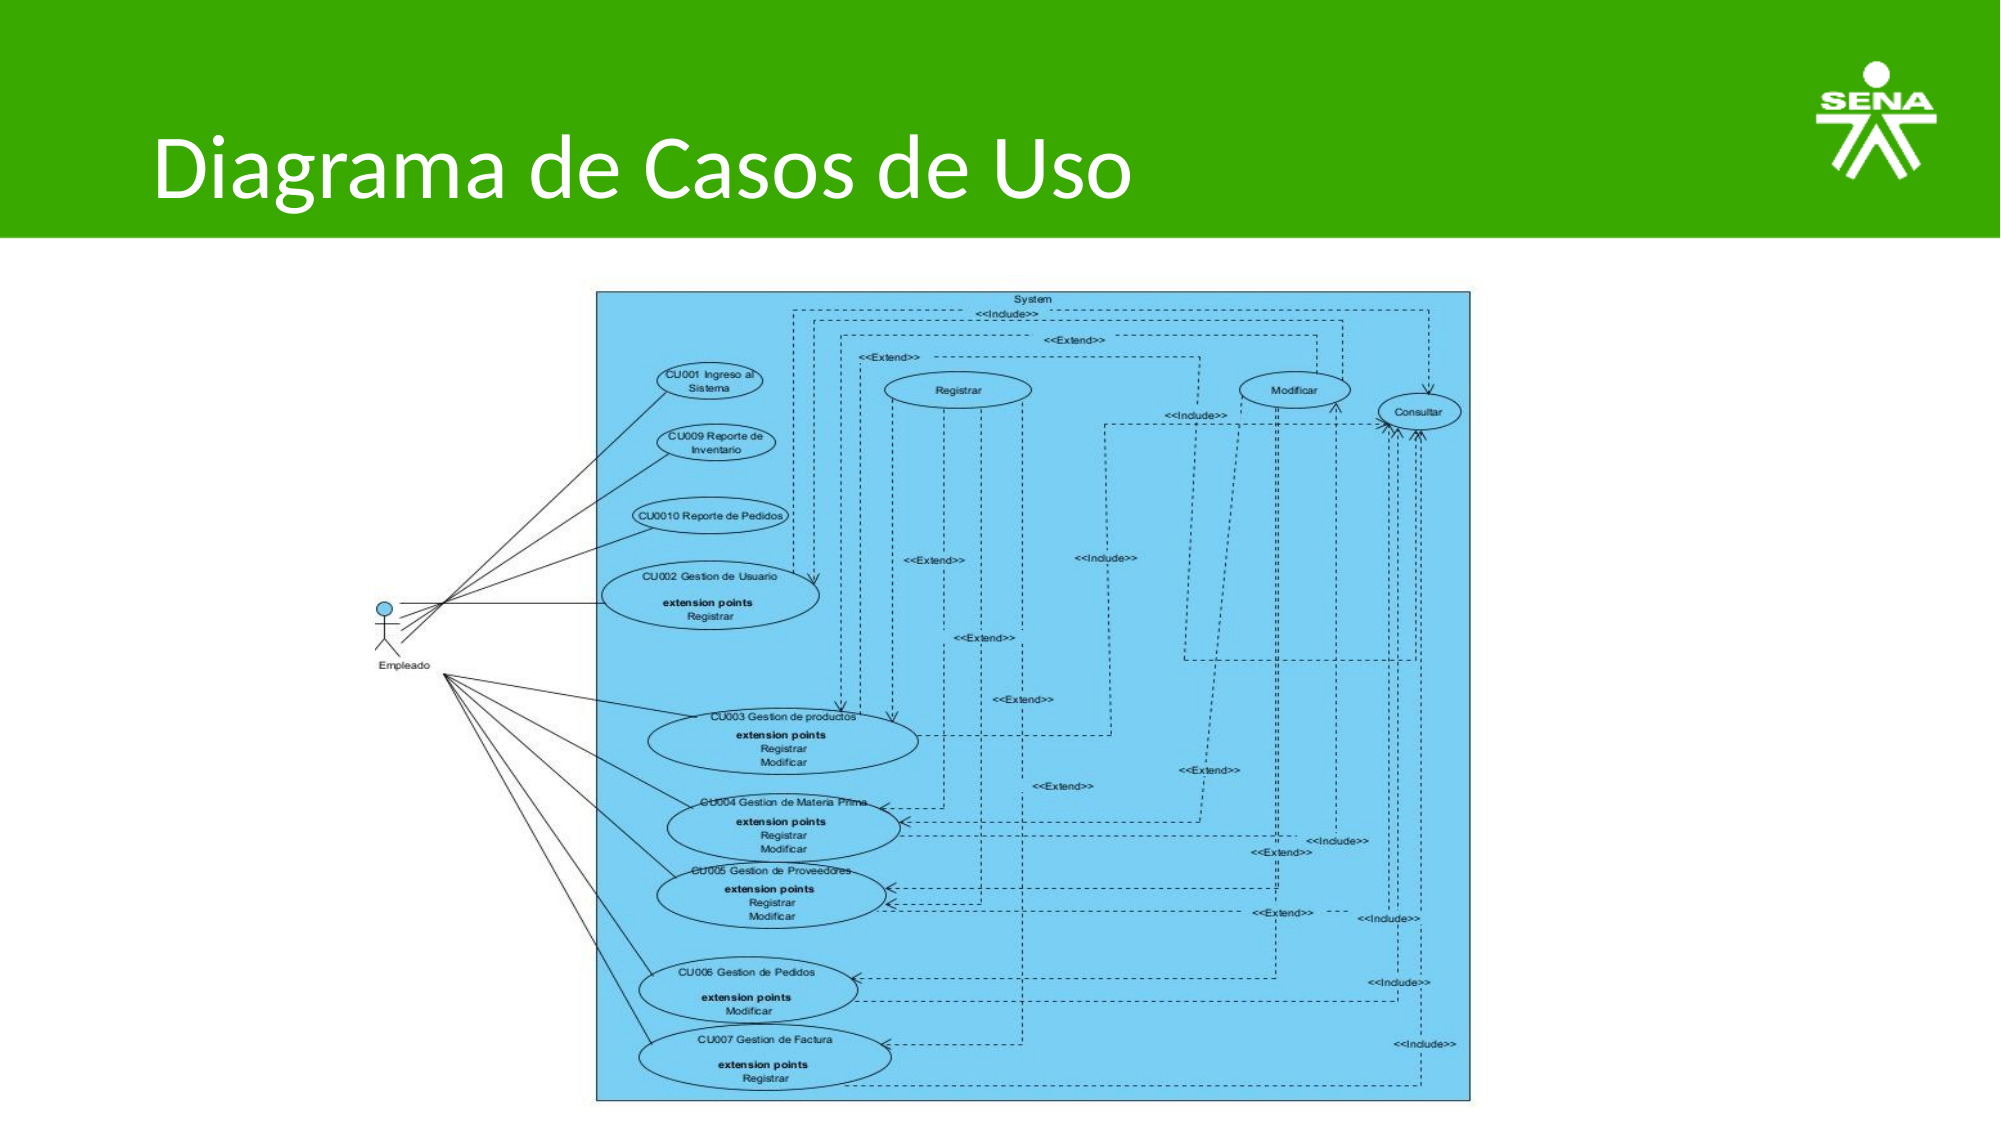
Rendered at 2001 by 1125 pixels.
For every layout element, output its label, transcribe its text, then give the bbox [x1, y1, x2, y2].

title Diagrama de Casos de Uso [137, 59, 1863, 278]
picture [0, 0, 2001, 1125]
